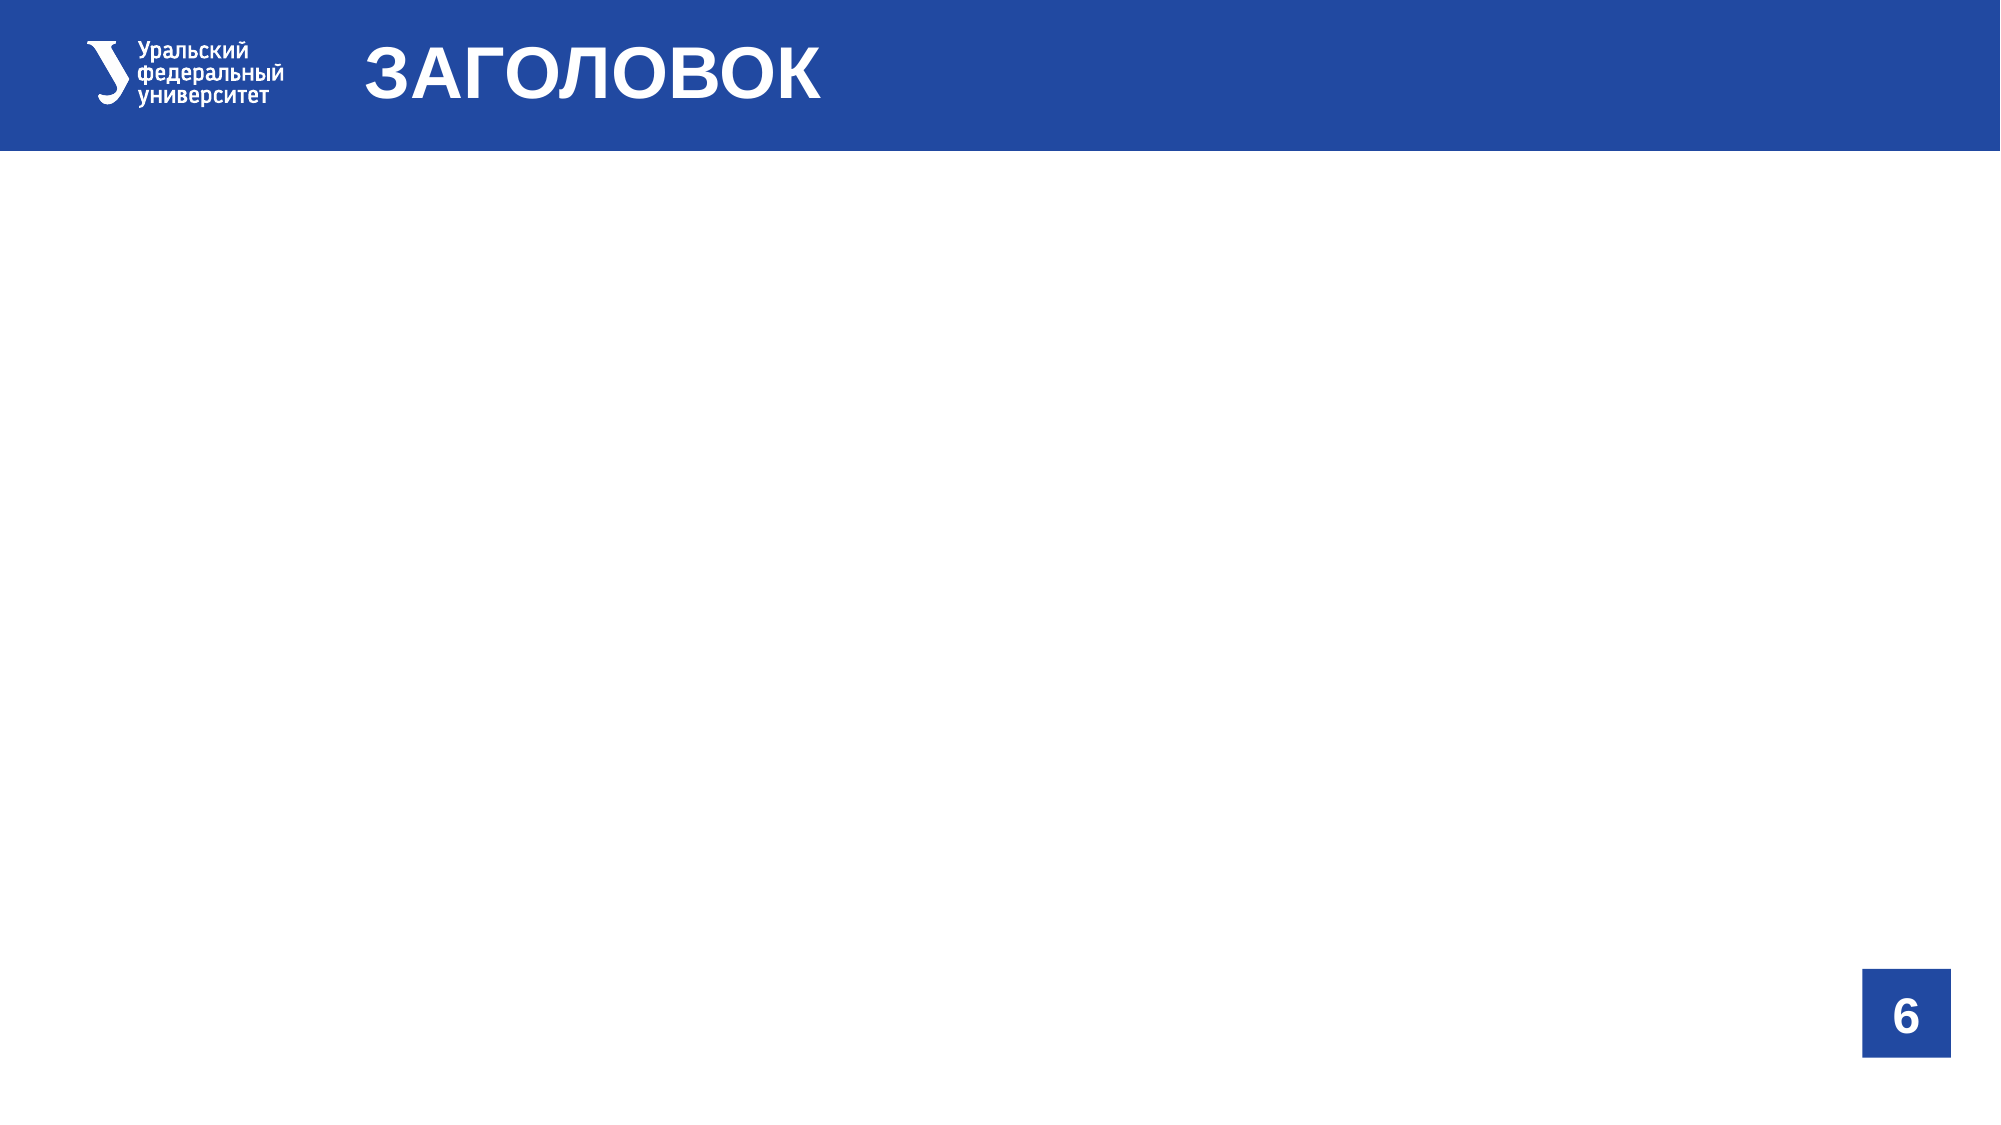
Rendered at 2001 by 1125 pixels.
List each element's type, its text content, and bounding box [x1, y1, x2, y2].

slide_number 6 [1862, 968, 1951, 1058]
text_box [0, 0, 2000, 155]
